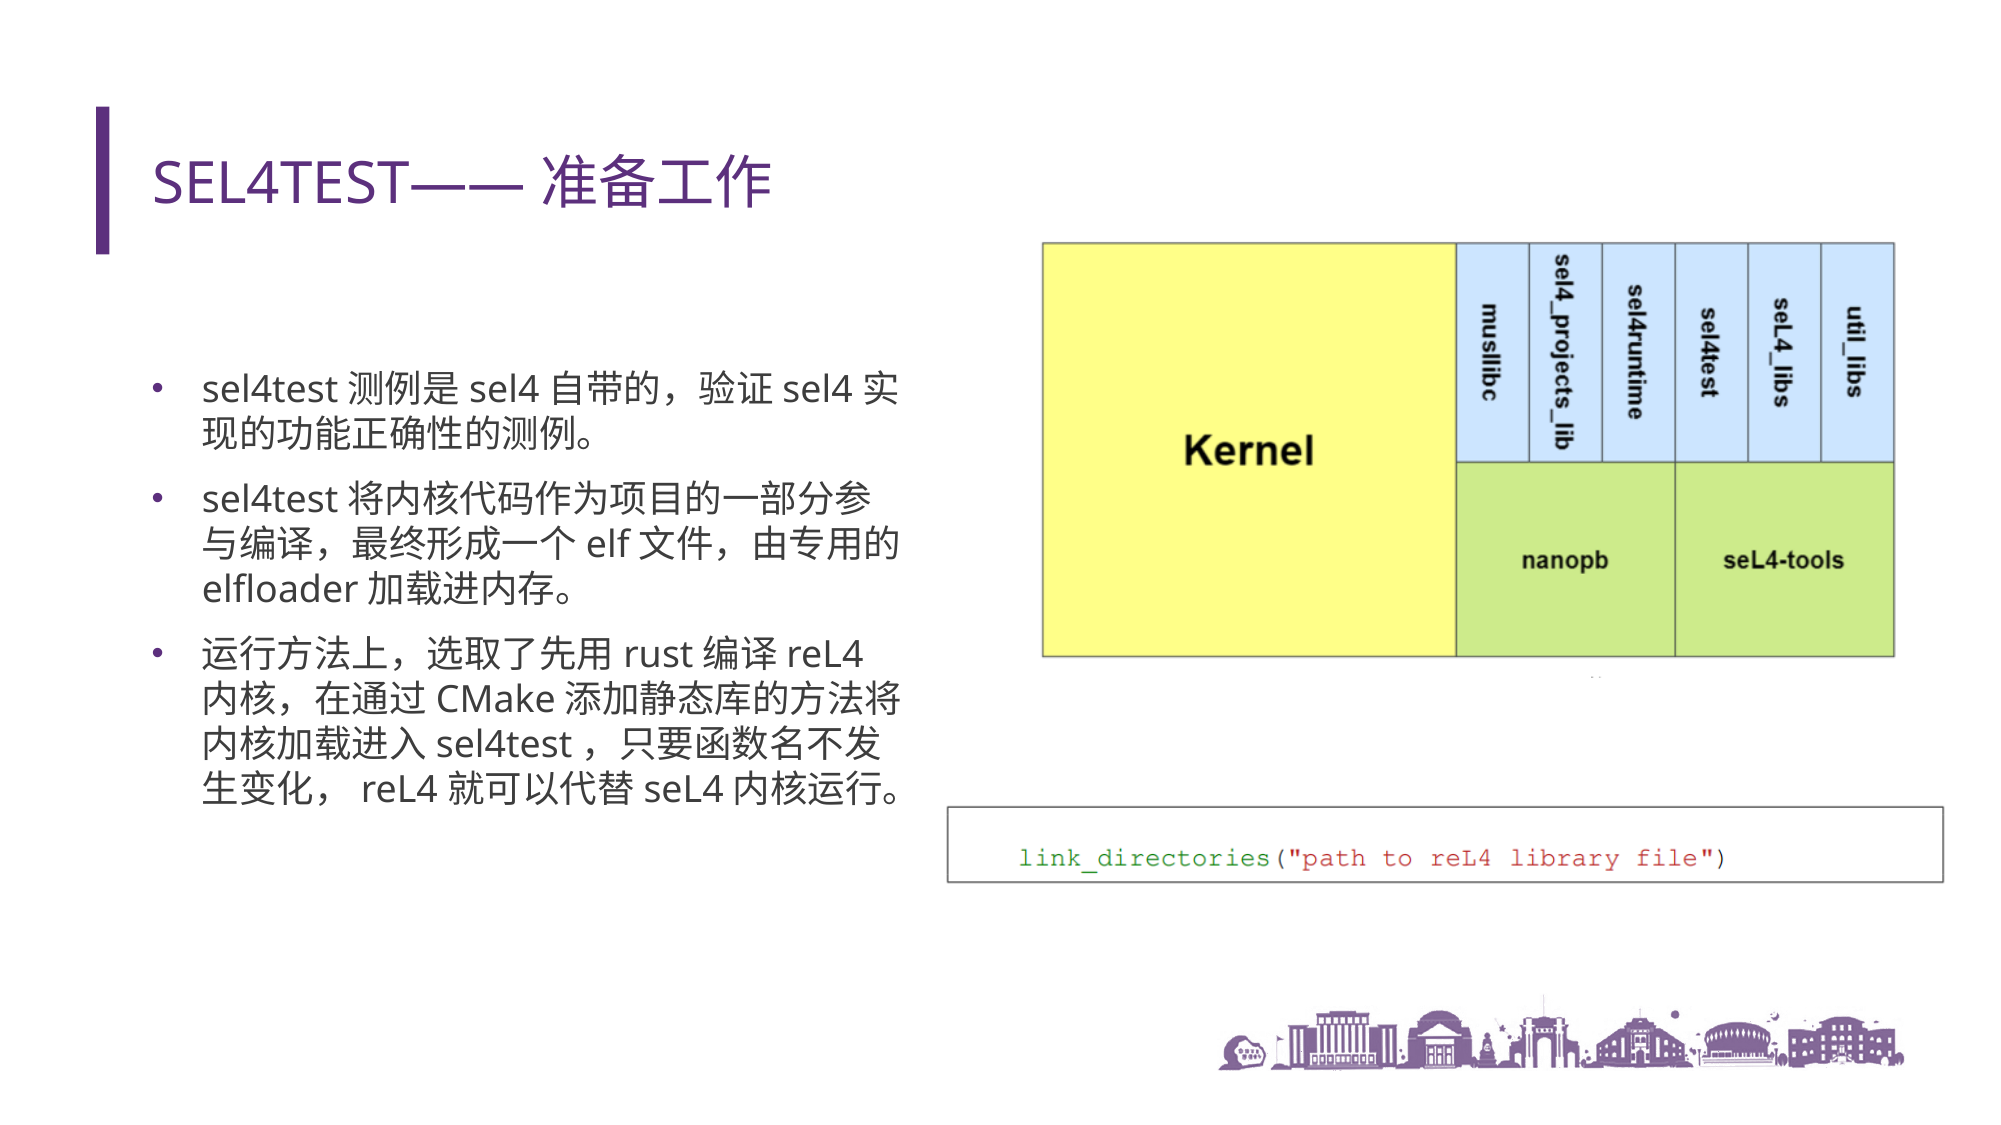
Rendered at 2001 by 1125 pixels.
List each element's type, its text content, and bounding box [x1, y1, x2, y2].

list sel4test测例是sel4自带的，验证sel4实现的功能正确性的测例。 sel4test将内核代码作为项目的一部分参与编译，最终形成一个elf文件，由专用的elfloader加载进内存。 运行方法上，选取了先用rust编译reL4内核，在通过CMake添加静态库的方法将内核加载进入sel4test，只要函数名不发生变化，reL4就可以代替seL4内核运行。 [136, 357, 919, 962]
picture [905, 763, 1961, 922]
picture [1018, 223, 1914, 678]
title sel4Test——准备工作 [137, 97, 1863, 264]
